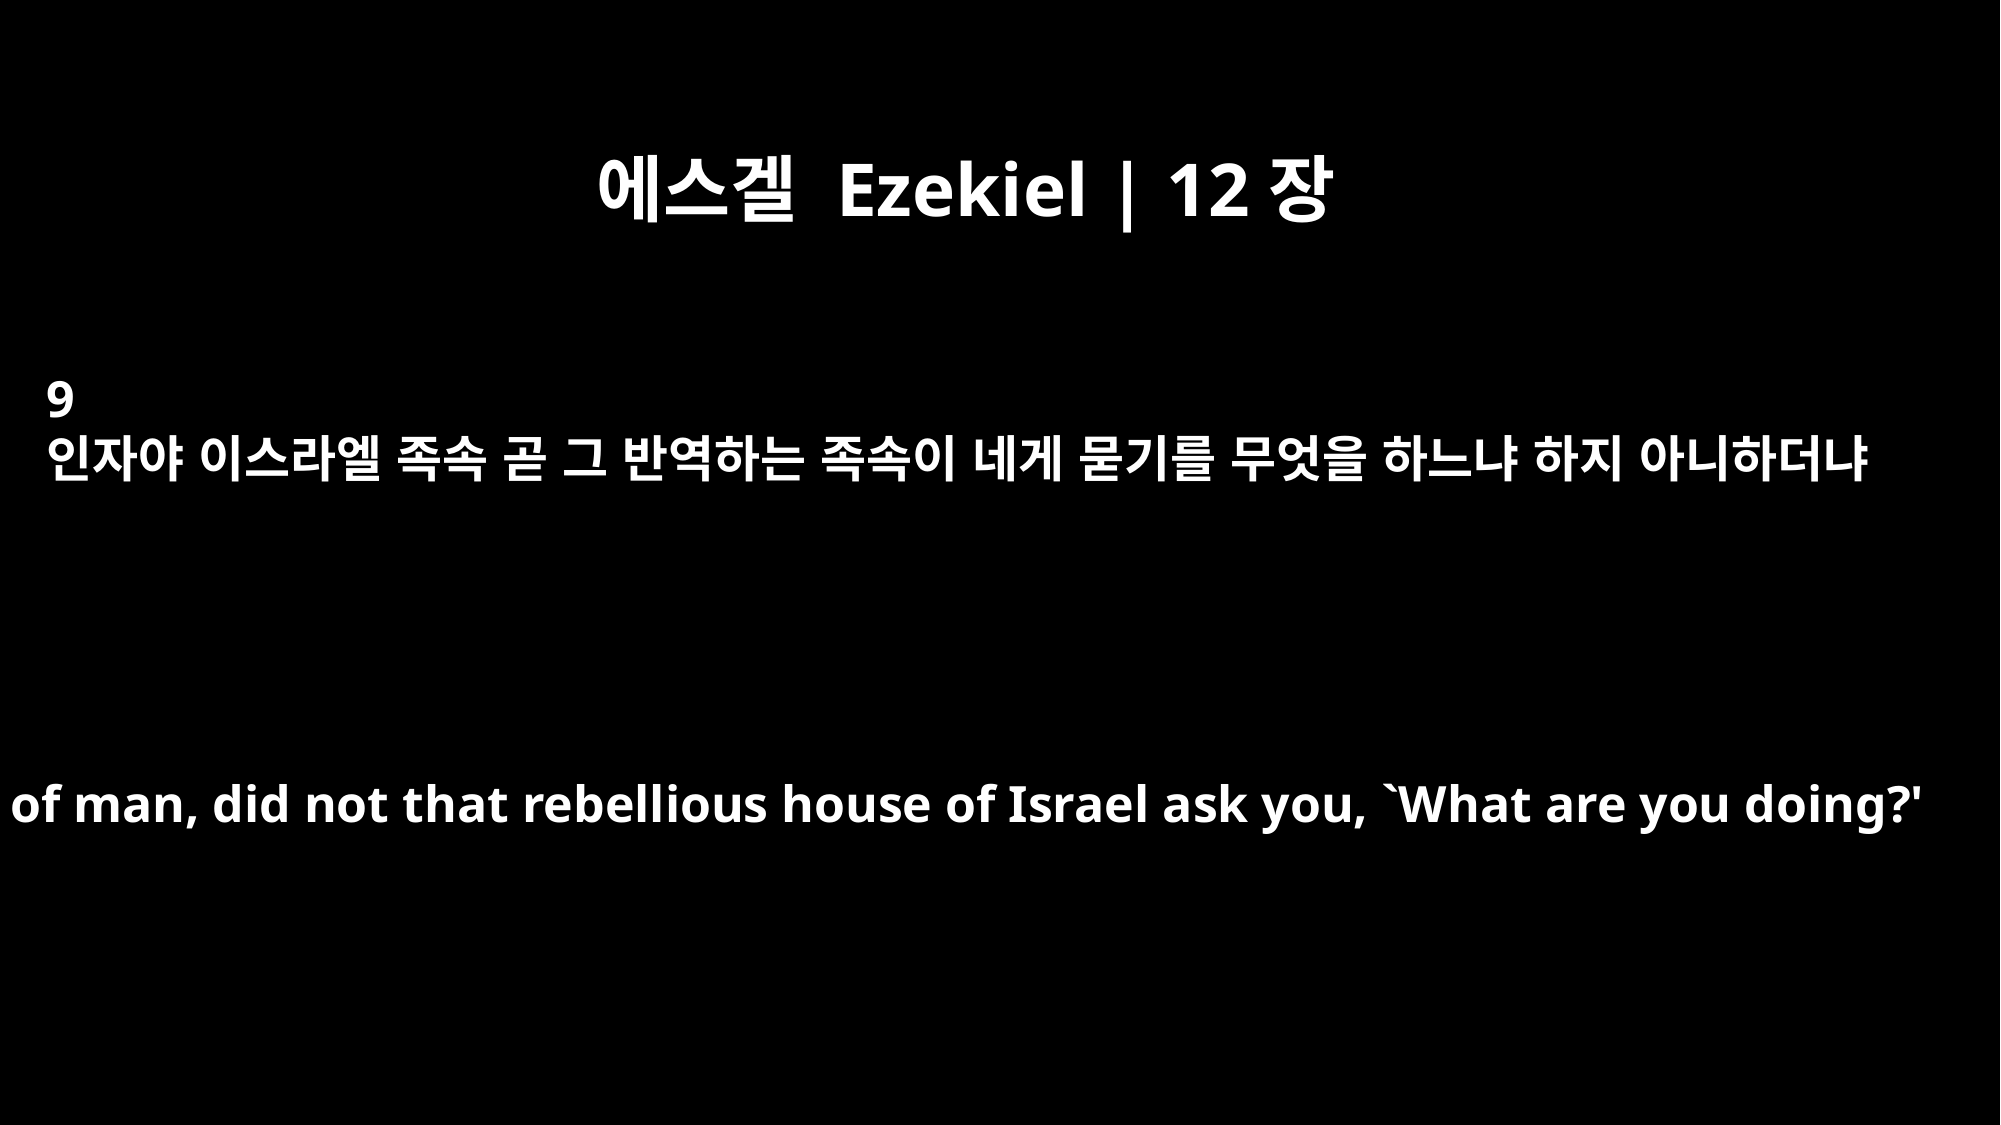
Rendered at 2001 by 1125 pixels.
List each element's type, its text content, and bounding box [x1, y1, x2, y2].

text_box "Son of man, did not that rebellious house of Israel ask you, `What are you doing?' [0, 764, 1940, 840]
text_box 에스겔 Ezekiel | 12장 [581, 136, 1351, 239]
text_box 9 인자야 이스라엘 족속 곧 그 반역하는 족속이 네게 묻기를 무엇을 하느냐 하지 아니하더냐 [31, 359, 1886, 495]
